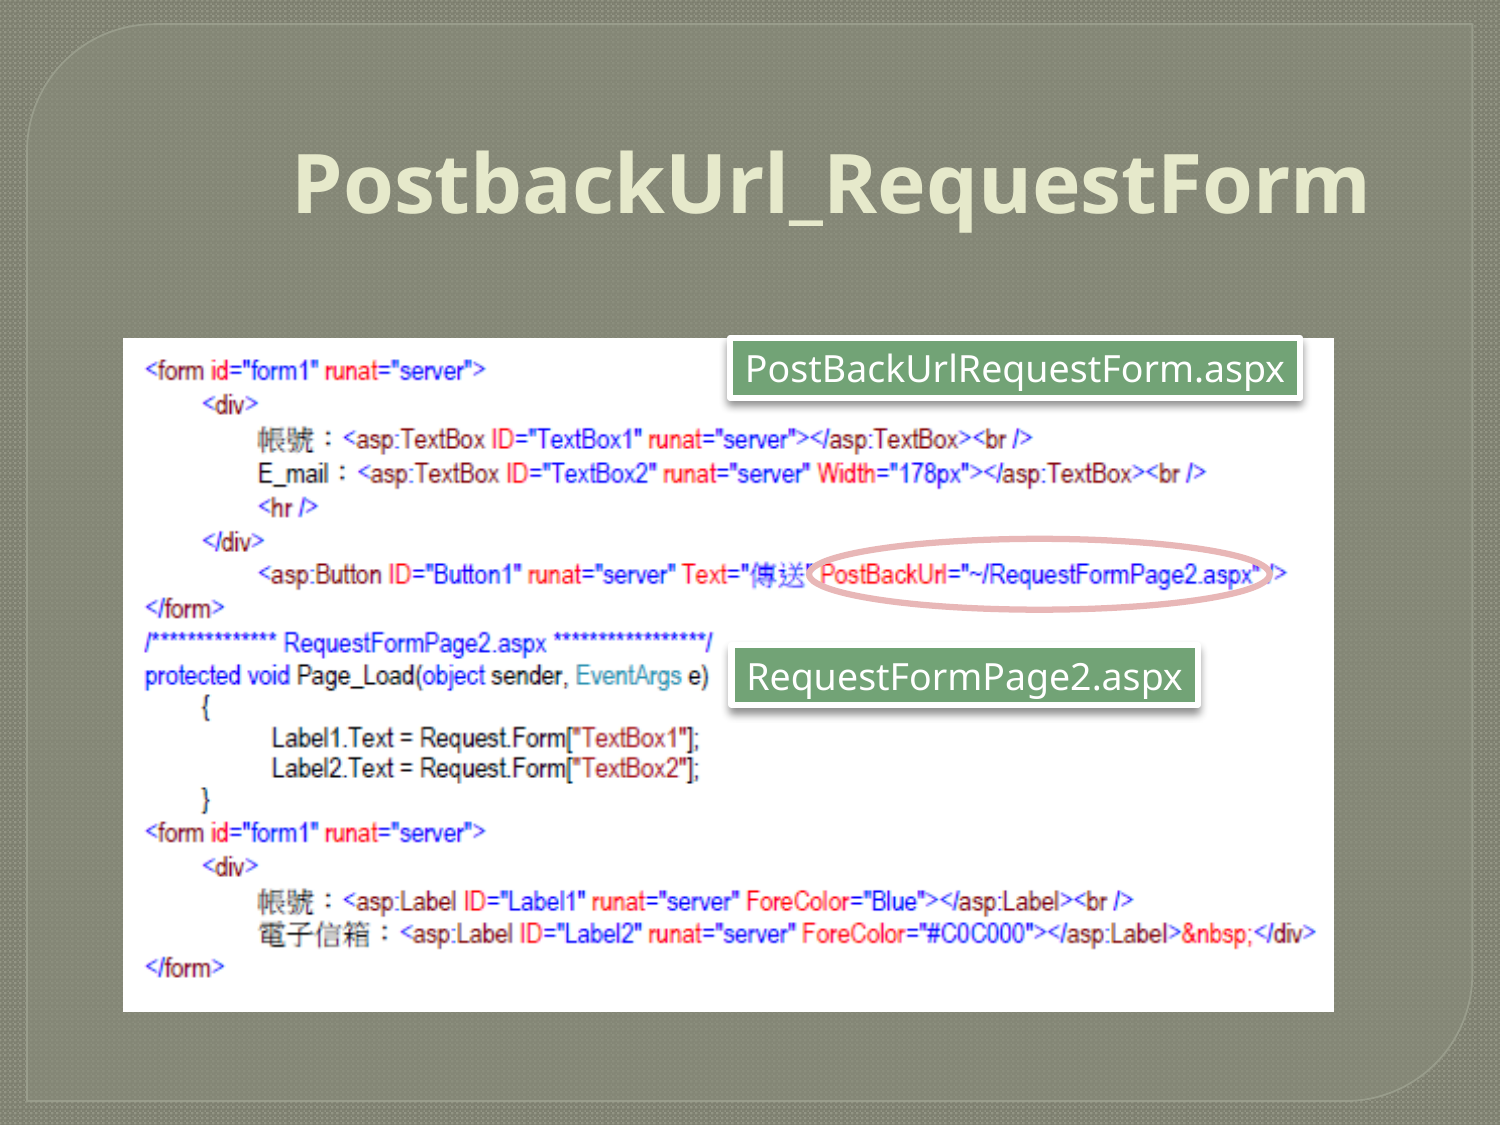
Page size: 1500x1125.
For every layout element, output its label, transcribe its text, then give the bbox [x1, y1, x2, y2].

picture [123, 337, 1334, 1012]
title PostbackUrl_RequestForm [112, 50, 1388, 238]
